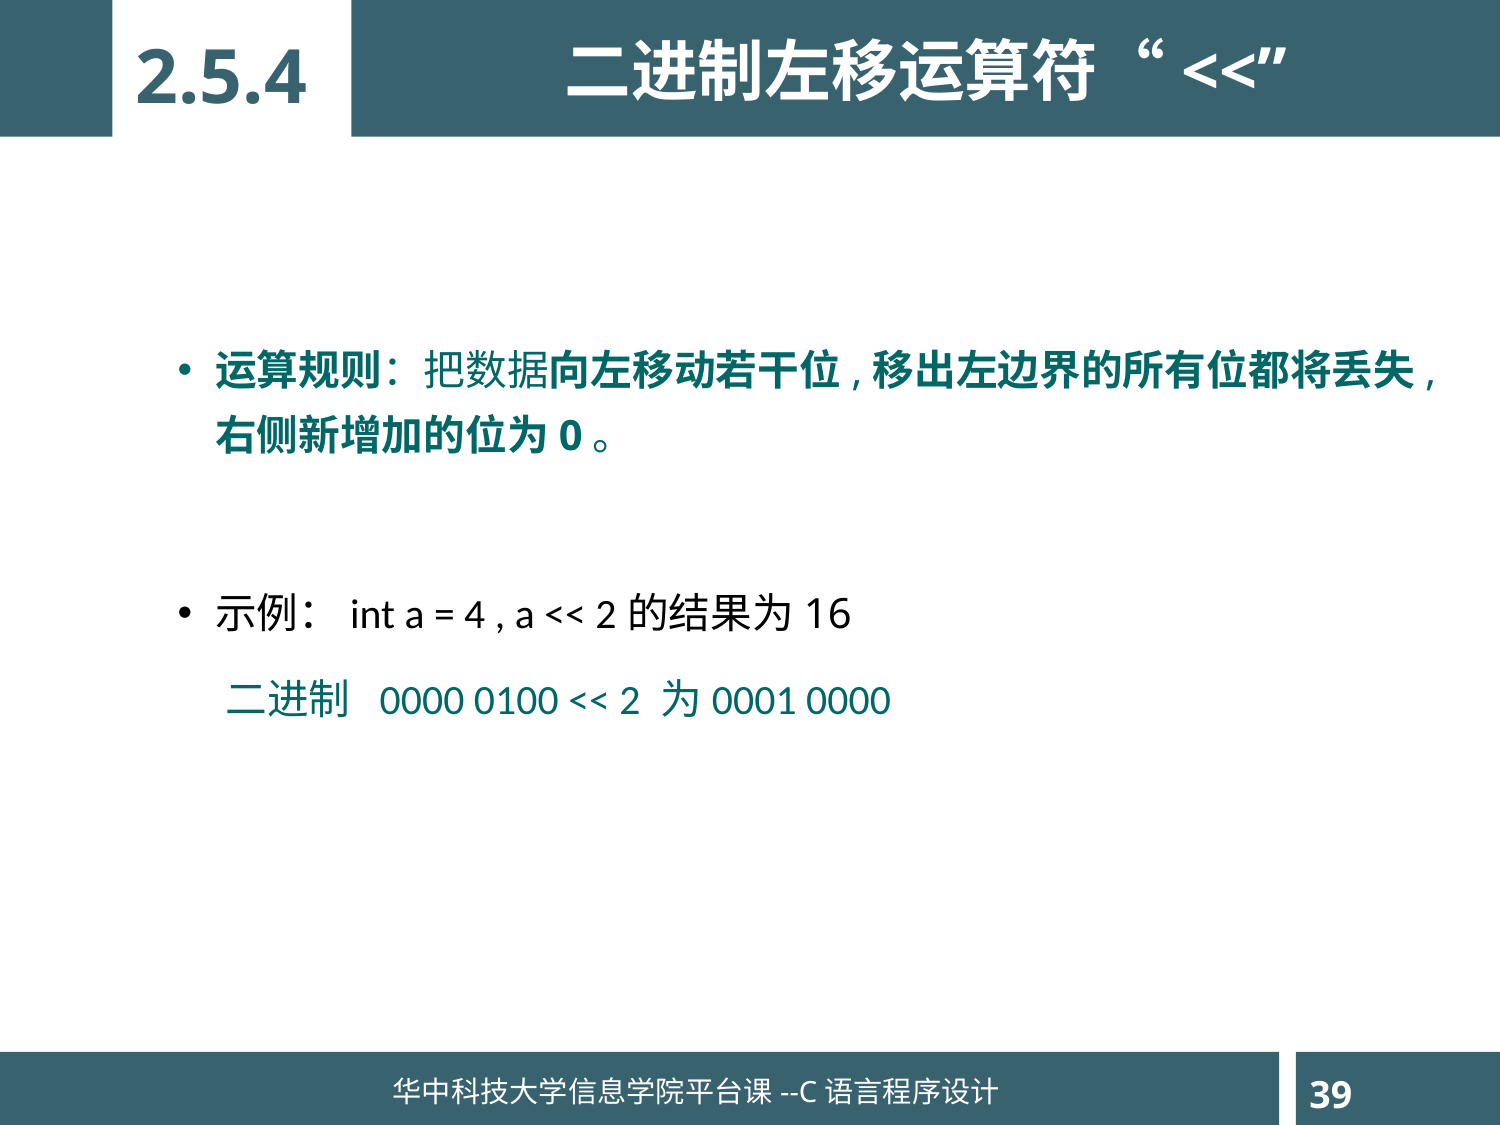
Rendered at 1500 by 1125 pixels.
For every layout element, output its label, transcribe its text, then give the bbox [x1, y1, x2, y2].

text_box 二进制左移运算符“<<” [473, 21, 1378, 117]
text_box 2.5.4 [120, 21, 323, 127]
list 运算规则：把数据向左移动若干位,移出左边界的所有位都将丢失,右侧新增加的位为0。 示例：int a = 4 , a << 2的结果为16 二进制 0000 0100 << 2 为0001 0000 [162, 240, 1471, 835]
